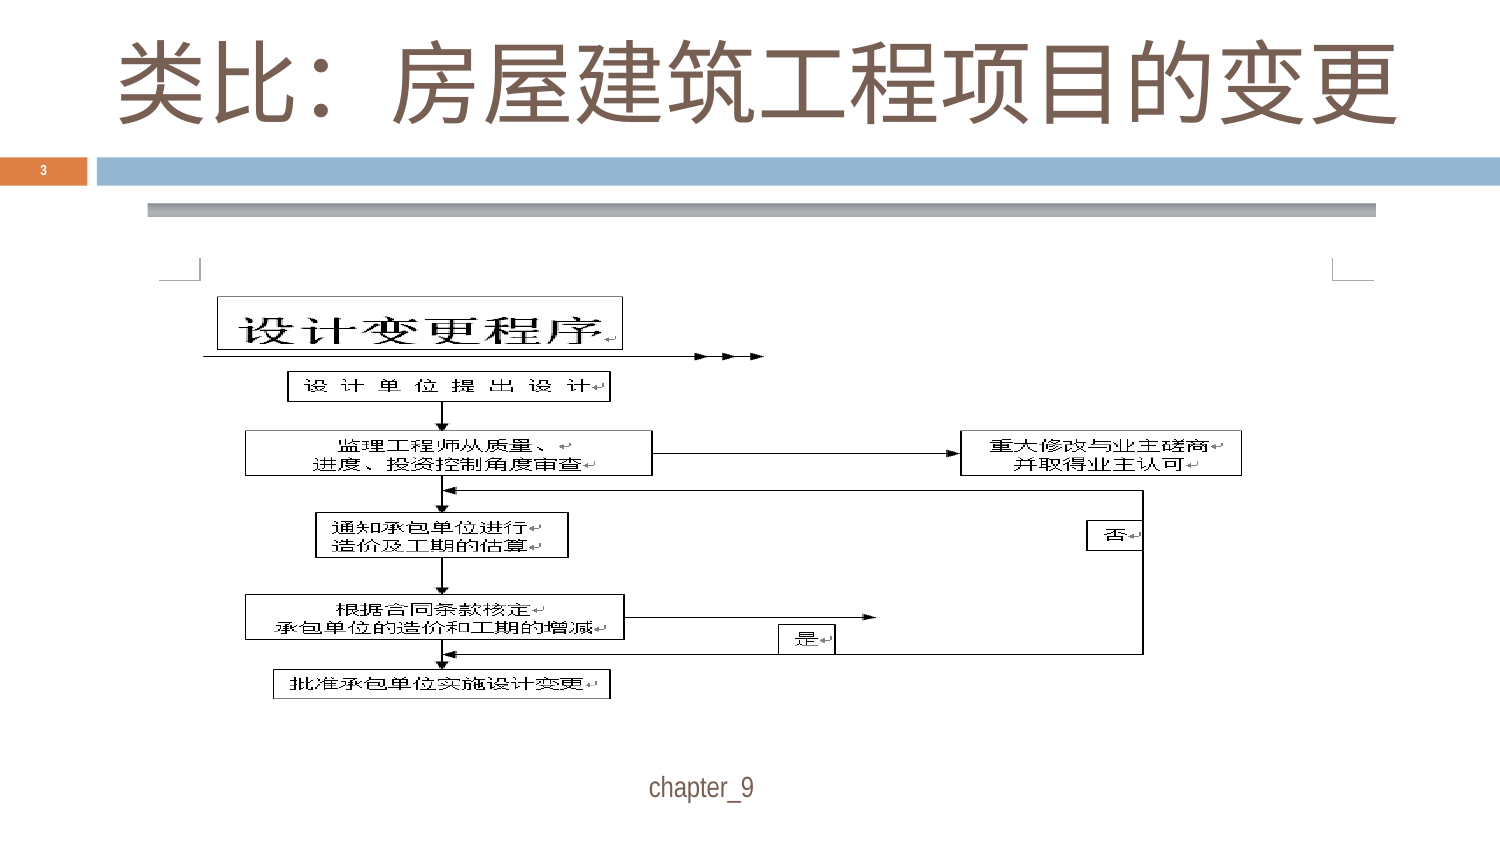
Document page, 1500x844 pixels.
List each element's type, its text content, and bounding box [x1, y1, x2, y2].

text_box 3 [38, 158, 50, 179]
text_box chapter_9 [646, 766, 758, 804]
title 类比：房屋建筑工程项目的变更 [97, 23, 1403, 167]
text_box [147, 203, 1376, 699]
